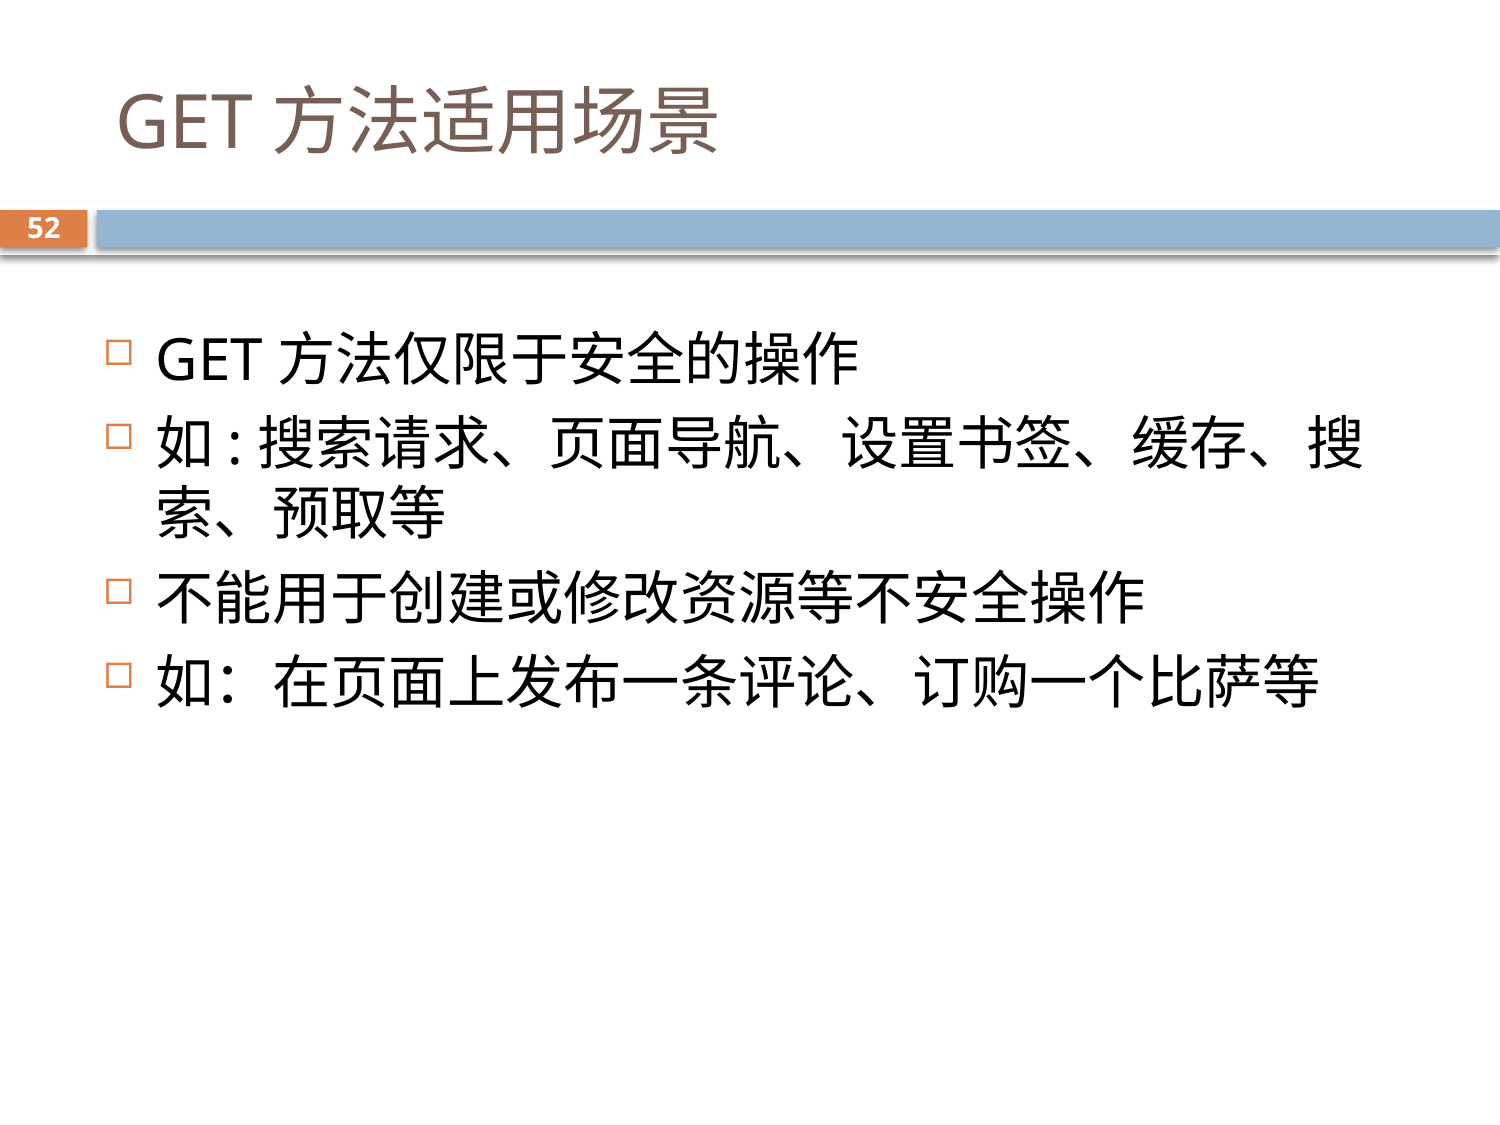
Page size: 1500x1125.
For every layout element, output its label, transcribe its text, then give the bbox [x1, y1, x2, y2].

title GET方法适用场景 [100, 37, 1438, 200]
slide_number 52 [0, 208, 88, 249]
list GET方法仅限于安全的操作 如:搜索请求、页面导航、设置书签、缓存、搜索、预取等 不能用于创建或修改资源等不安全操作 如：在页面上发布一条评论、订购一个比萨等 [88, 314, 1392, 861]
